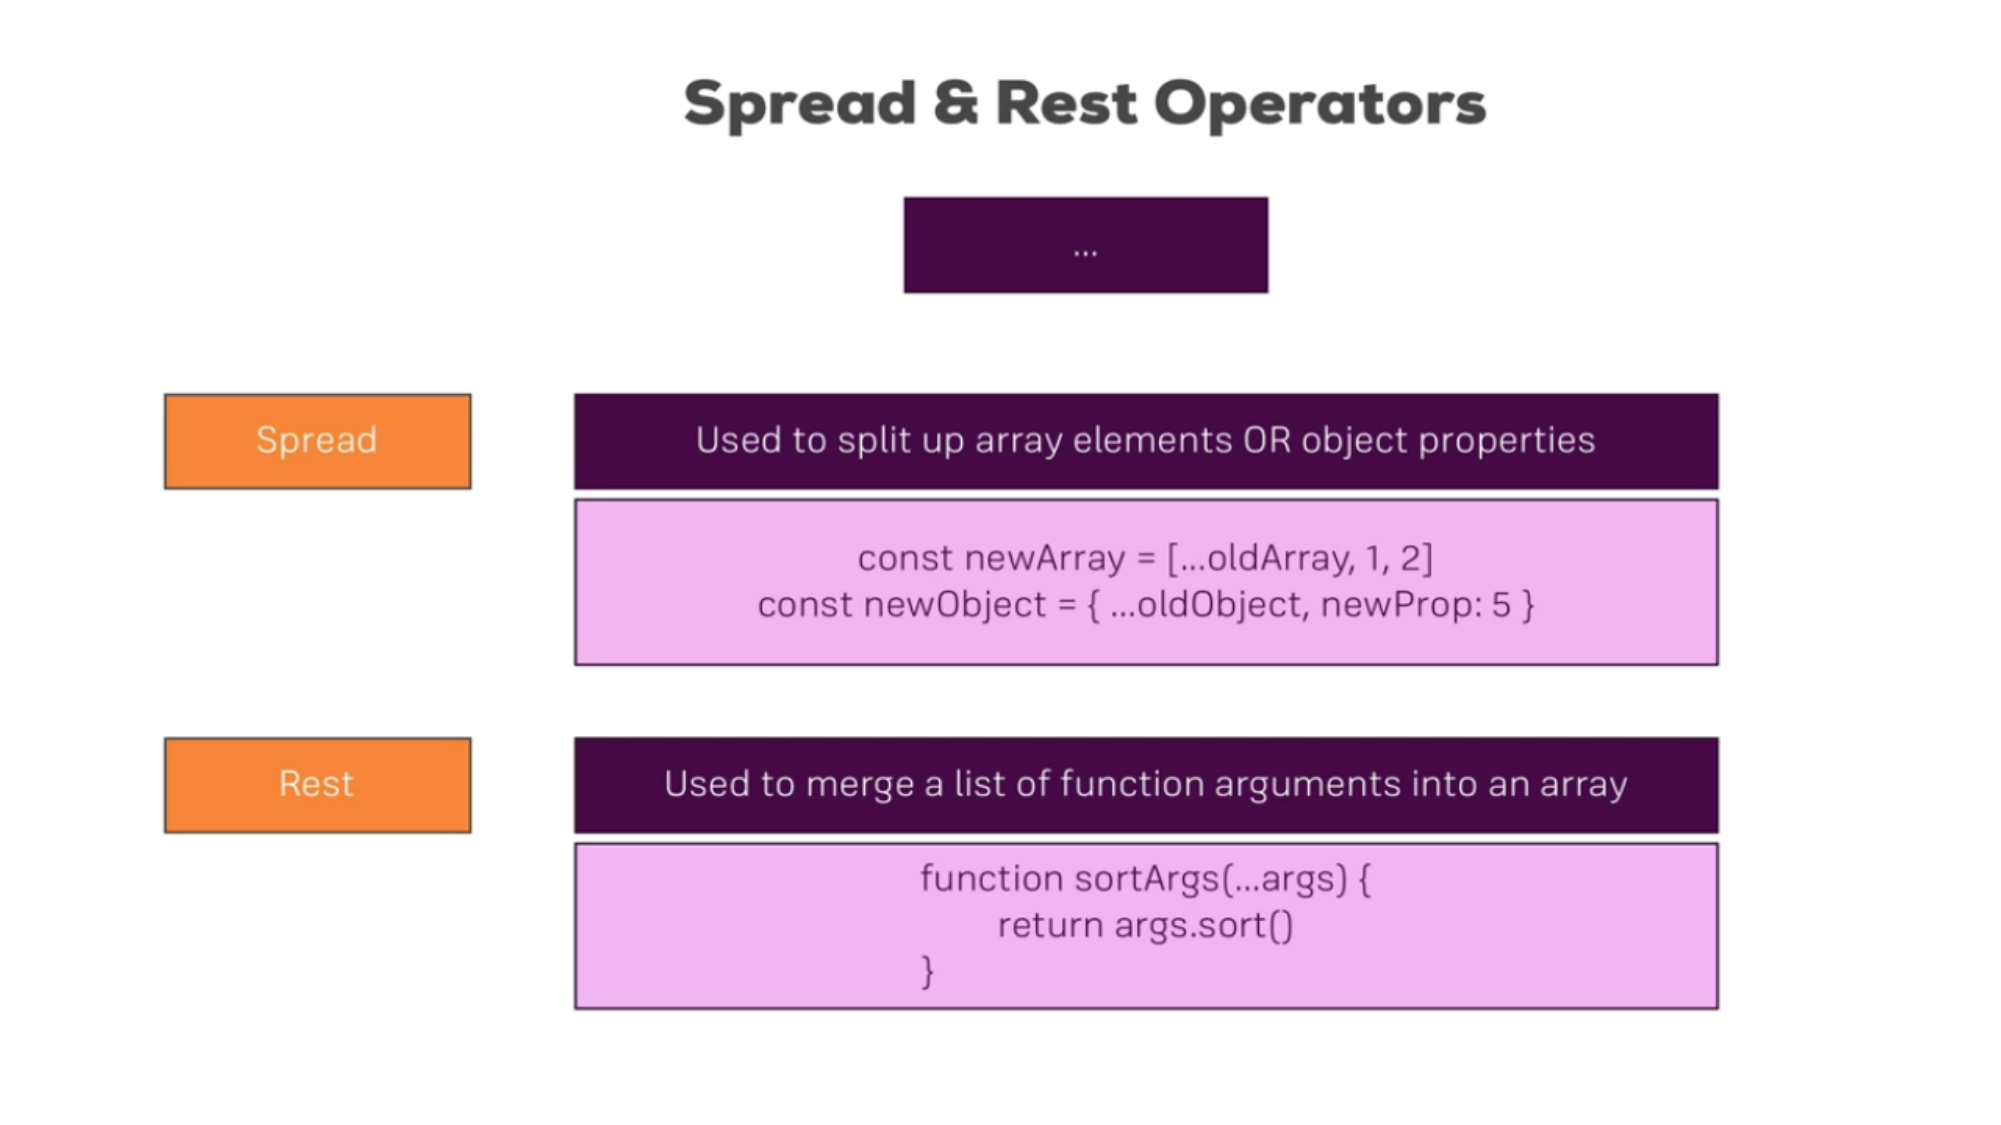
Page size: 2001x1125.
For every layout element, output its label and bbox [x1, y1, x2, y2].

list [73, 39, 1924, 1090]
